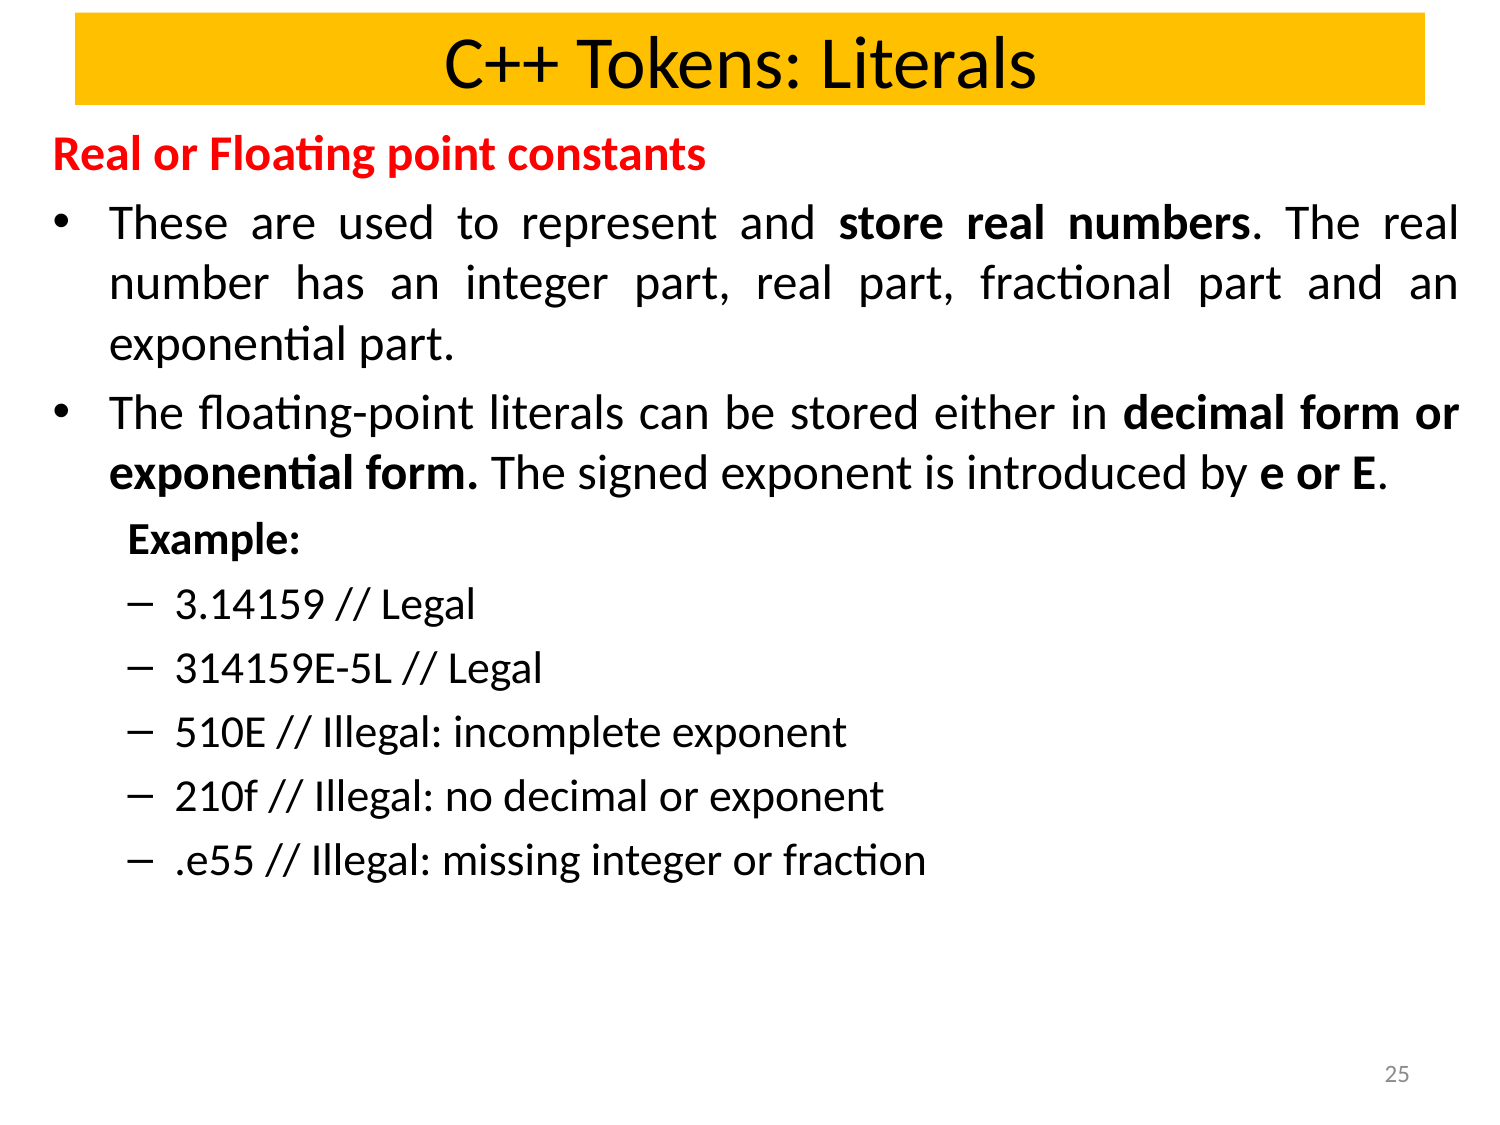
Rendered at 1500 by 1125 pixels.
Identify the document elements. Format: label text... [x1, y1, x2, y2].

list Real or Floating point constants These are used to represent and store real numbers. The real number has an integer part, real part, fractional part and an exponential part. The floating-point literals can be stored either in decimal form or exponential form. The signed exponent is introduced by e or E. Example: 3.14159 // Legal 314159E-5L // Legal 510E // Illegal: incomplete exponent 210f // Illegal: no decimal or exponent .e55 // Illegal: missing integer or fraction [37, 112, 1476, 1088]
slide_number 25 [1074, 1042, 1425, 1103]
title C++ Tokens: Literals [74, 12, 1426, 106]
